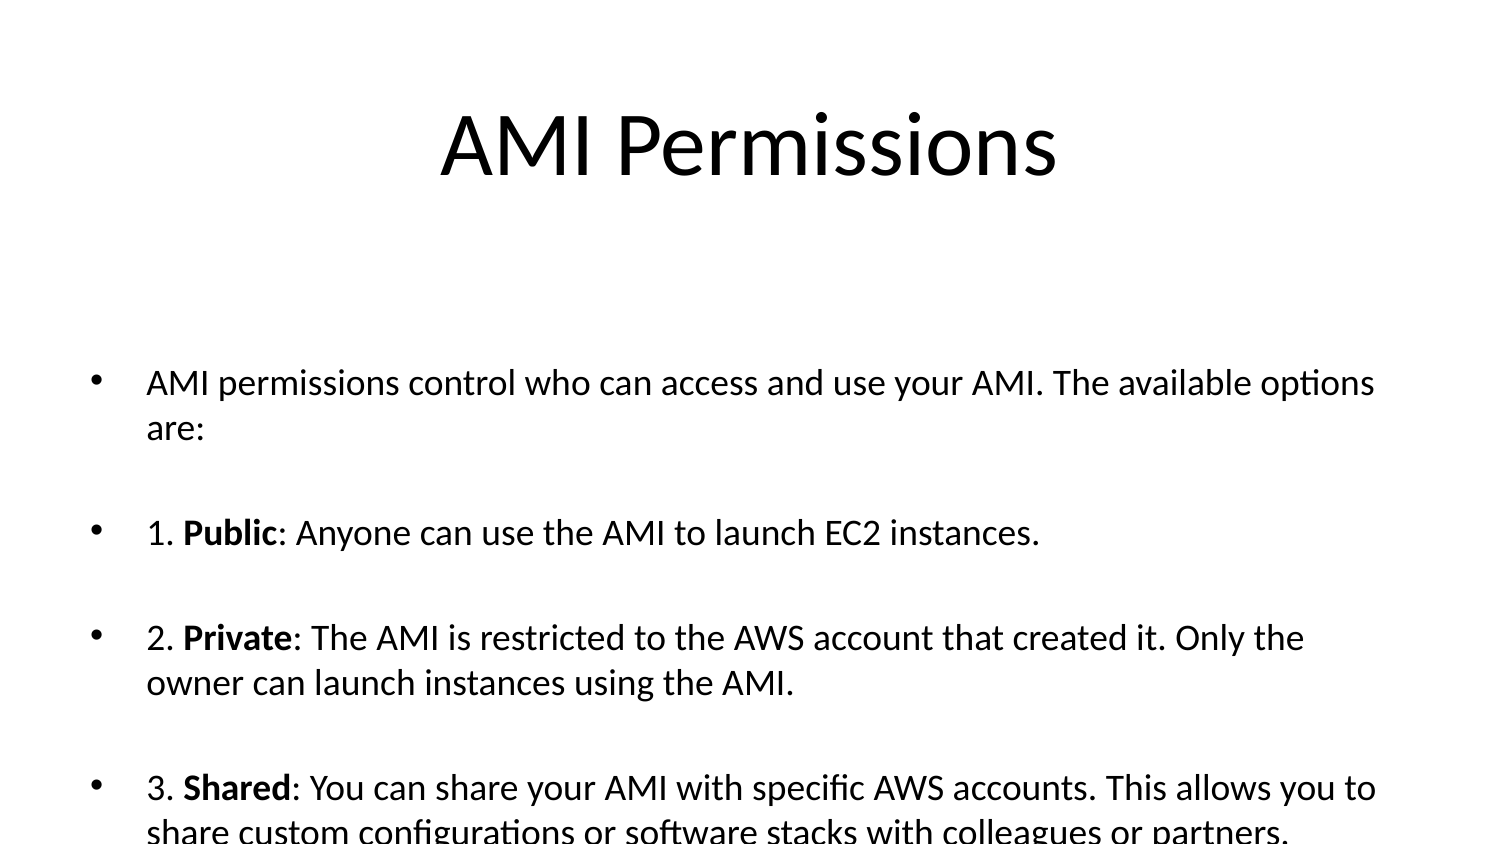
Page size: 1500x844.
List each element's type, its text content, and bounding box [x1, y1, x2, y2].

title AMI Permissions [75, 45, 1425, 233]
list AMI permissions control who can access and use your AMI. The available options are: 1. Public: Anyone can use the AMI to launch EC2 instances. 2. Private: The AMI is restricted to the AWS account that created it. Only the owner can launch instances using the AMI. 3. Shared: You can share your AMI with specific AWS accounts. This allows you to share custom configurations or software stacks with colleagues or partners. [75, 262, 1425, 844]
